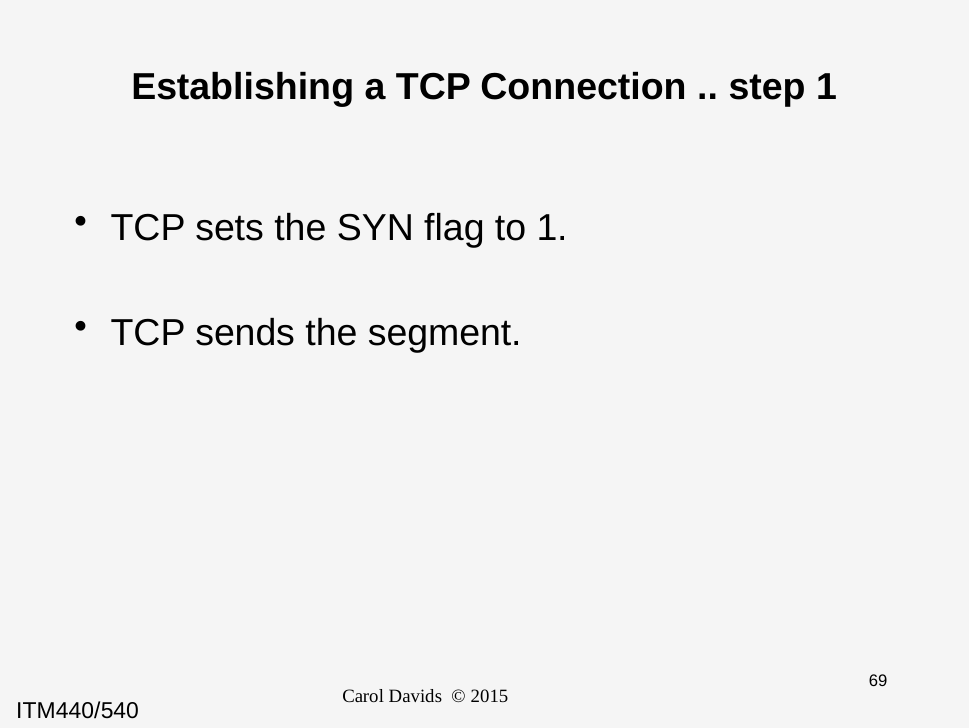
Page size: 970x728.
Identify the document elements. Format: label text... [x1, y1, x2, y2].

footer Carol Davids © 2015 [255, 678, 596, 728]
list TCP sets the SYN flag to 1. TCP sends the segment. [64, 145, 897, 647]
title Establishing a TCP Connection .. step 1 [72, 32, 897, 138]
